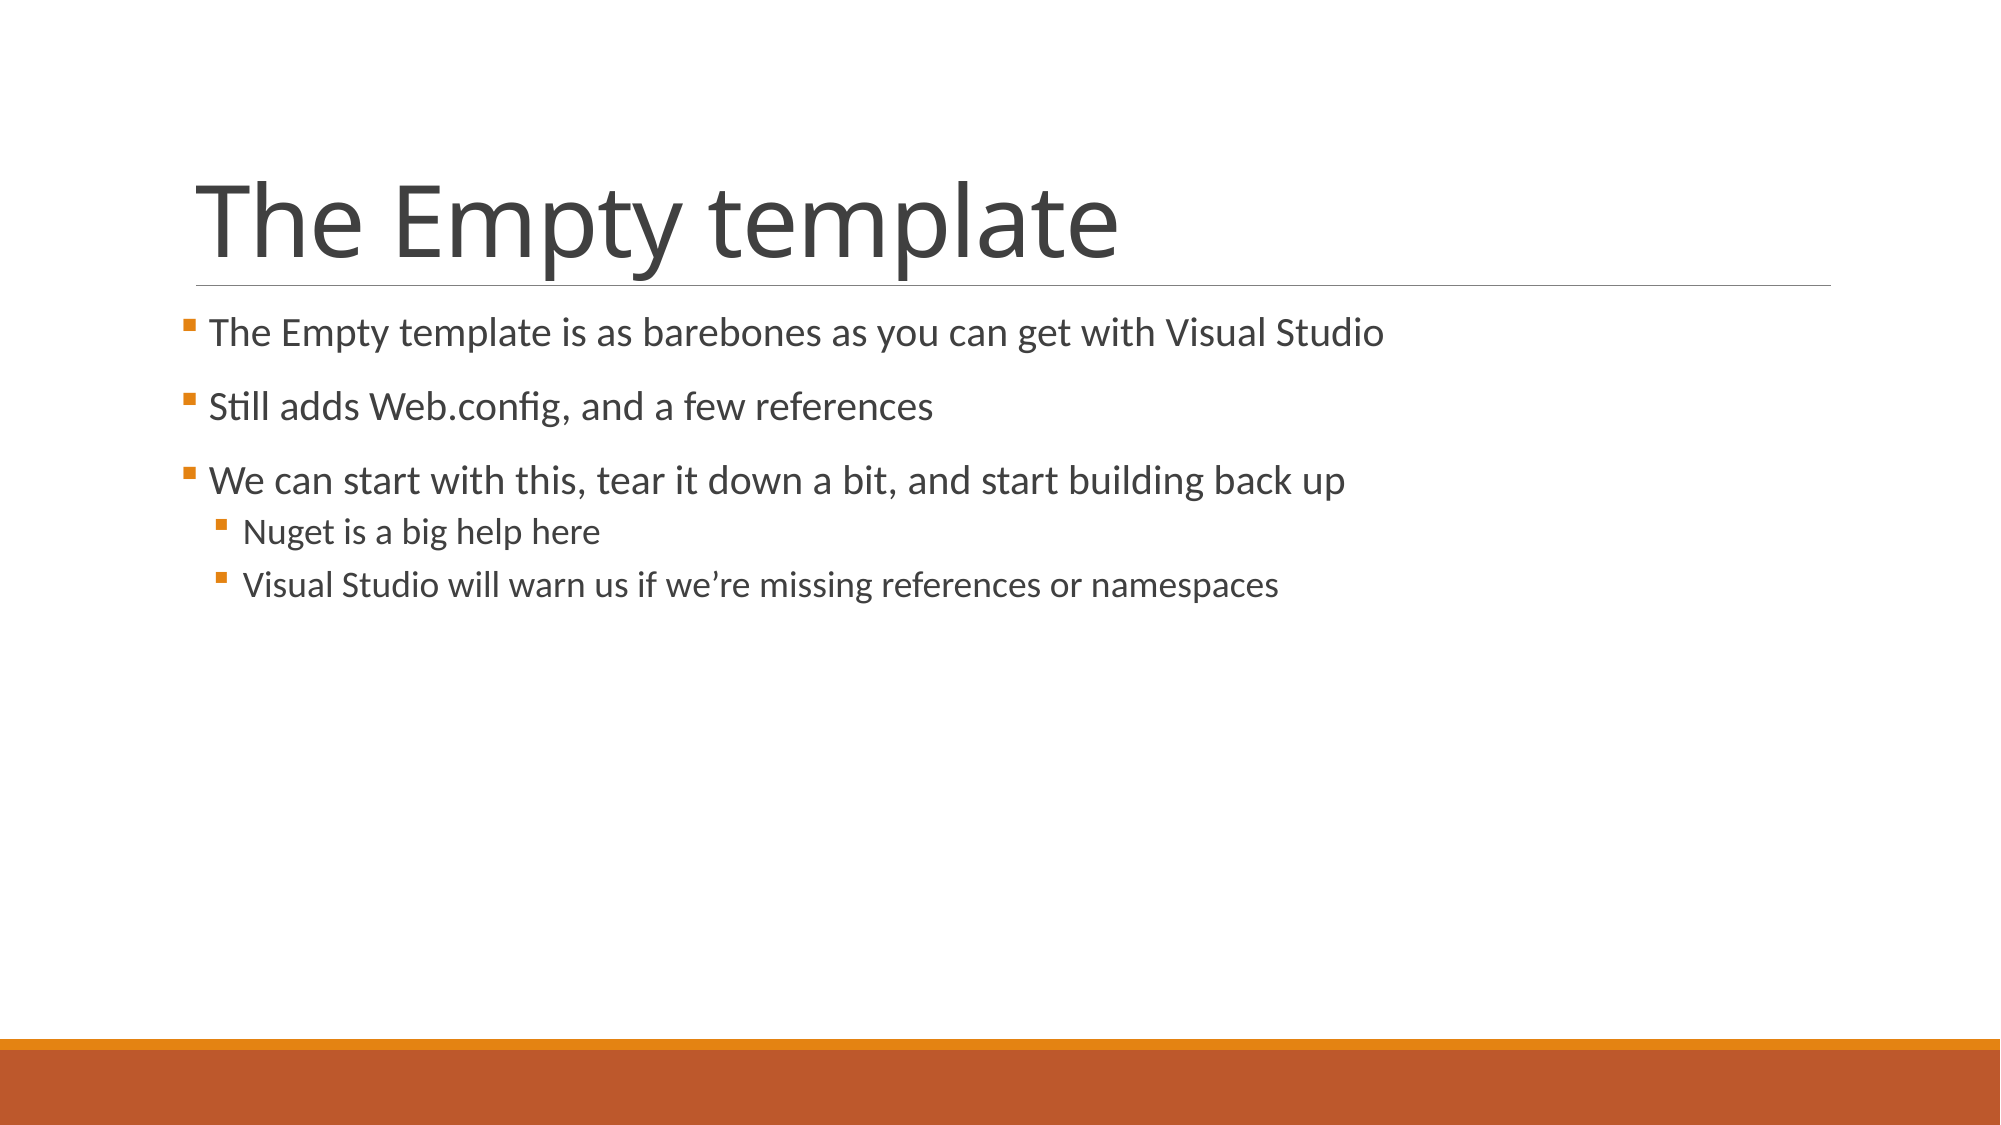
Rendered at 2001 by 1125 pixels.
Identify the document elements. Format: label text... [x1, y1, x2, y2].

list The Empty template is as barebones as you can get with Visual Studio Still adds Web.config, and a few references We can start with this, tear it down a bit, and start building back up Nuget is a big help here Visual Studio will warn us if we’re missing references or namespaces [180, 302, 1830, 963]
title The Empty template [180, 47, 1830, 285]
